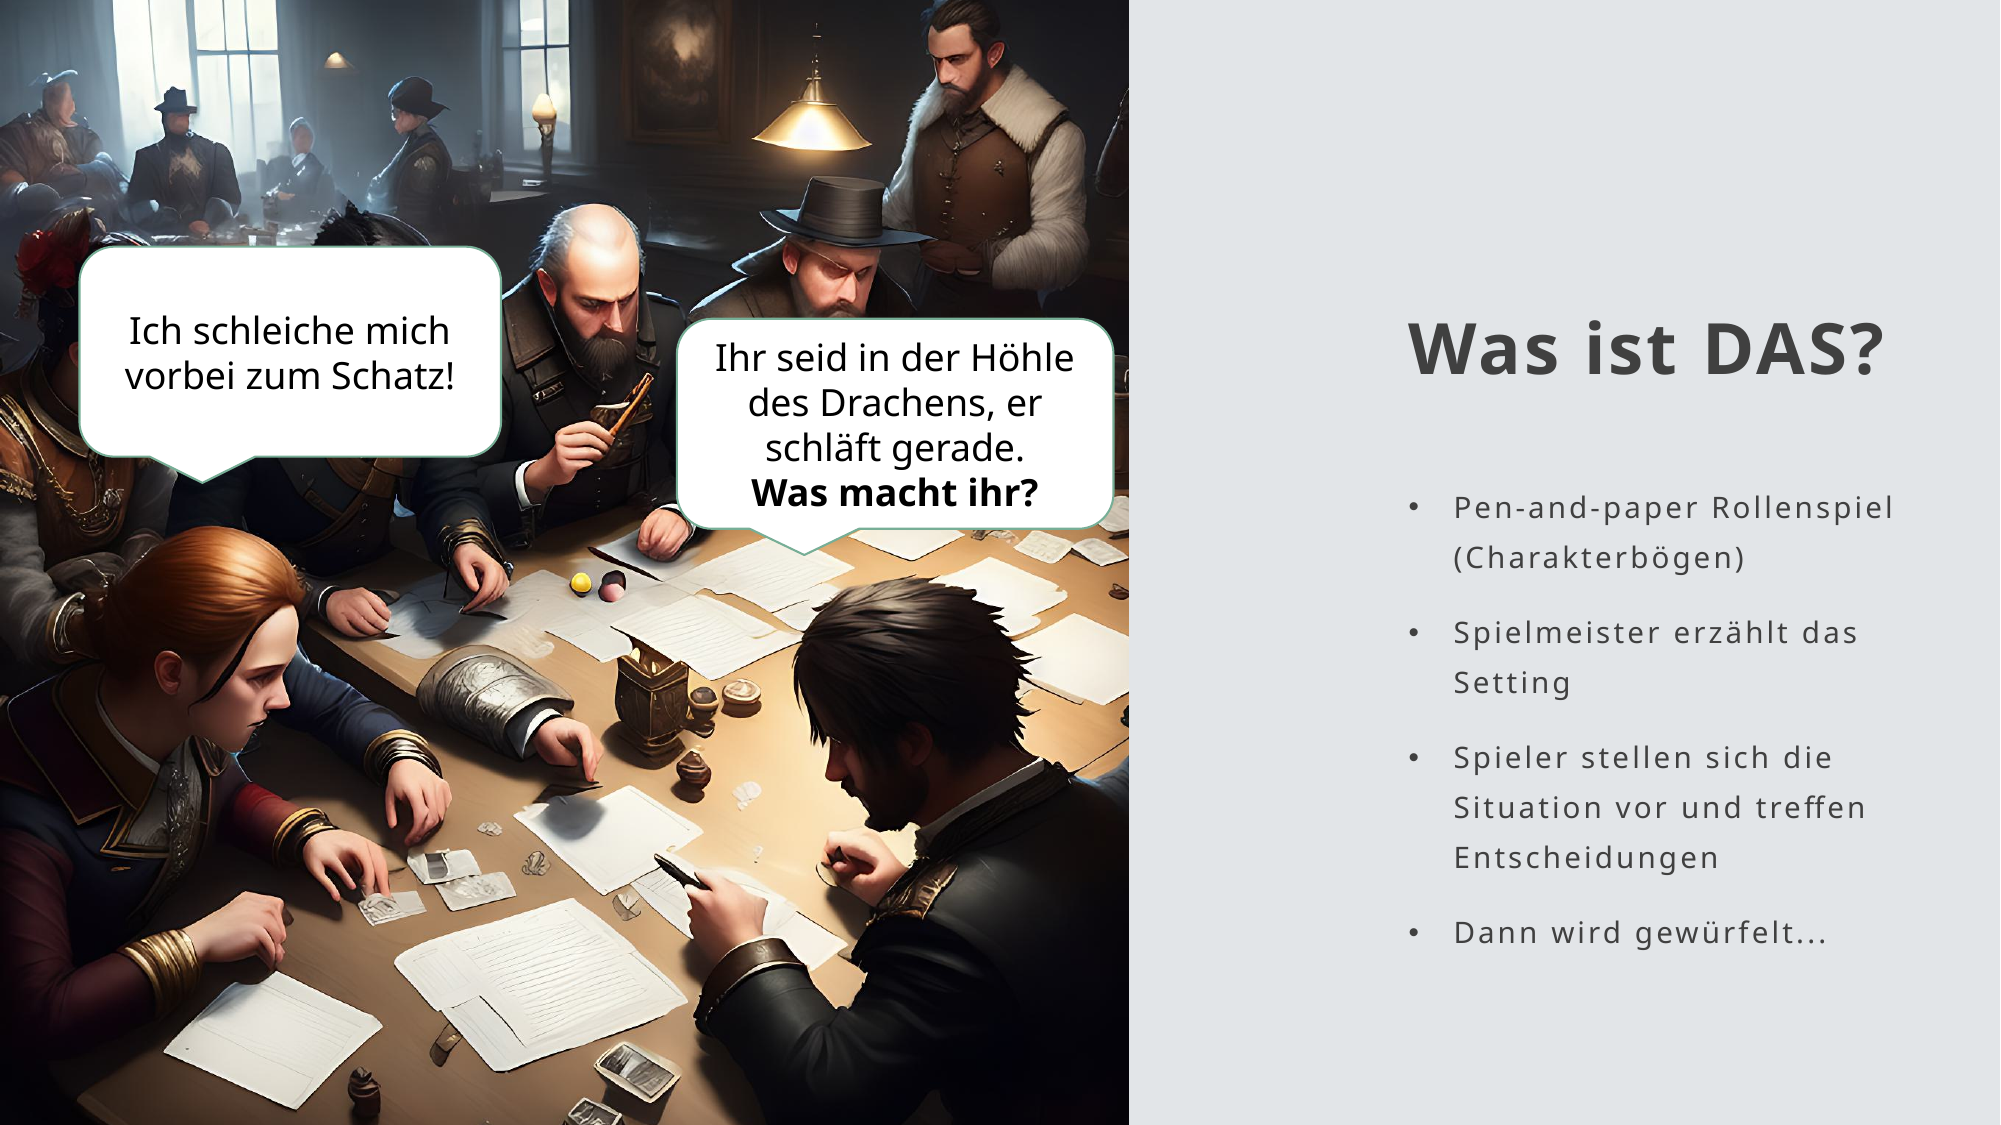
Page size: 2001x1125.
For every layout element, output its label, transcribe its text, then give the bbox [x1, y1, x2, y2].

title Was ist DAS? [1390, 126, 1921, 404]
list Pen-and-paper Rollenspiel (Charakterbögen) Spielmeister erzählt das Setting Spieler stellen sich die Situation vor und treffen Entscheidungen Dann wird gewürfelt... [1390, 456, 1920, 1000]
picture [0, 0, 1129, 1125]
